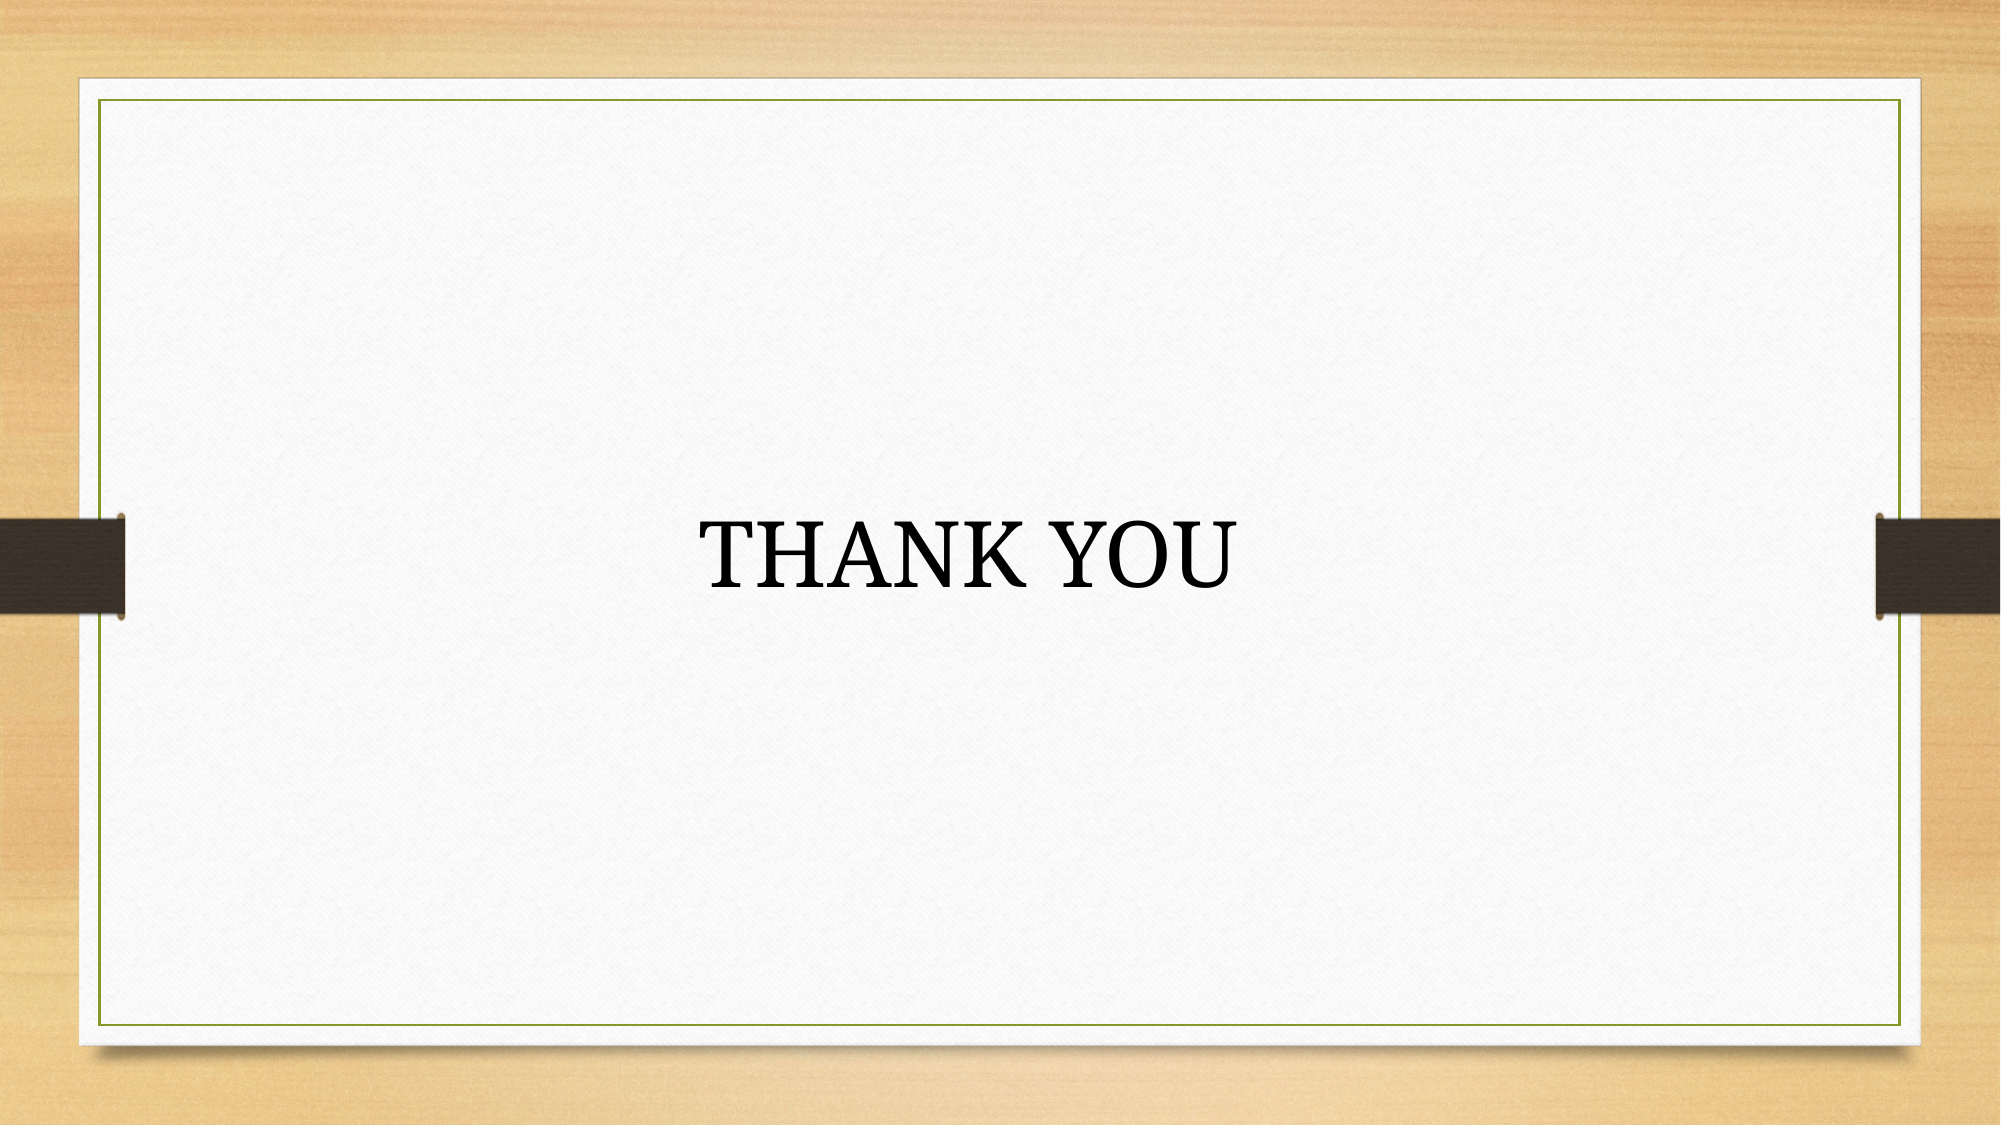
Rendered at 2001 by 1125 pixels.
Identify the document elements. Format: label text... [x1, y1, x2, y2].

text_box THANK YOU [683, 488, 1580, 614]
picture [0, 0, 2001, 1125]
